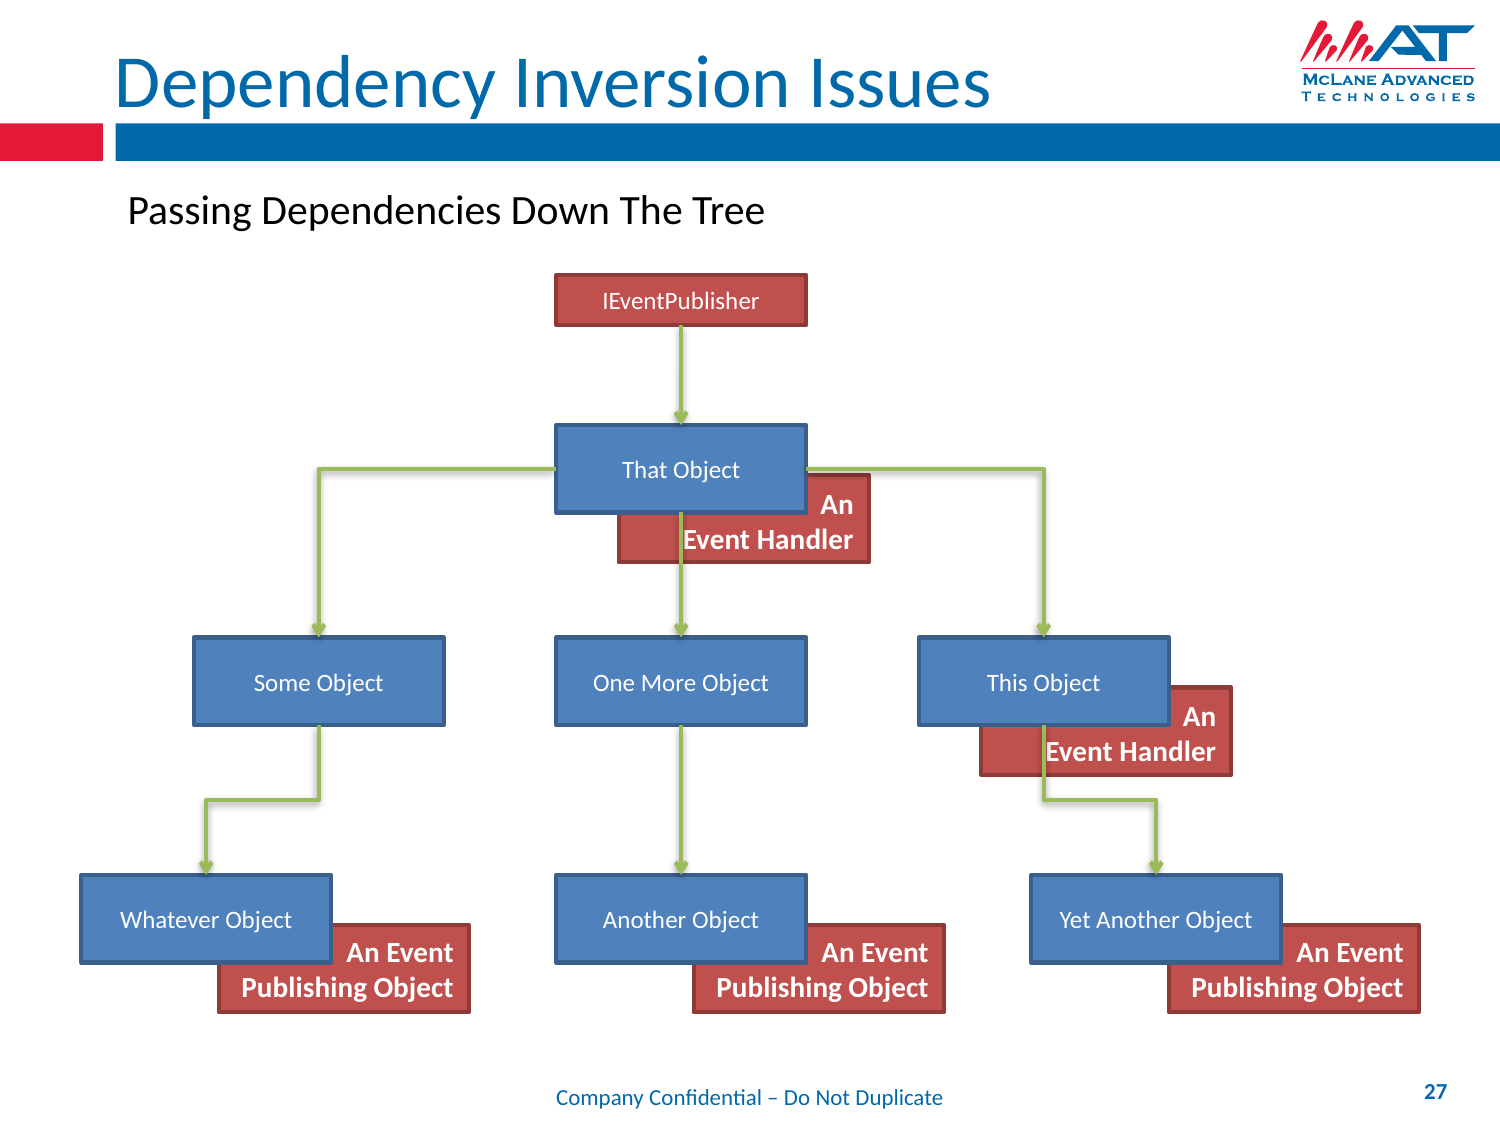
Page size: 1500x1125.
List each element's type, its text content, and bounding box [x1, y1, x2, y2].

list Passing Dependencies Down The Tree [112, 174, 1463, 376]
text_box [80, 274, 1419, 1013]
title Dependency Inversion Issues [99, 24, 1288, 138]
